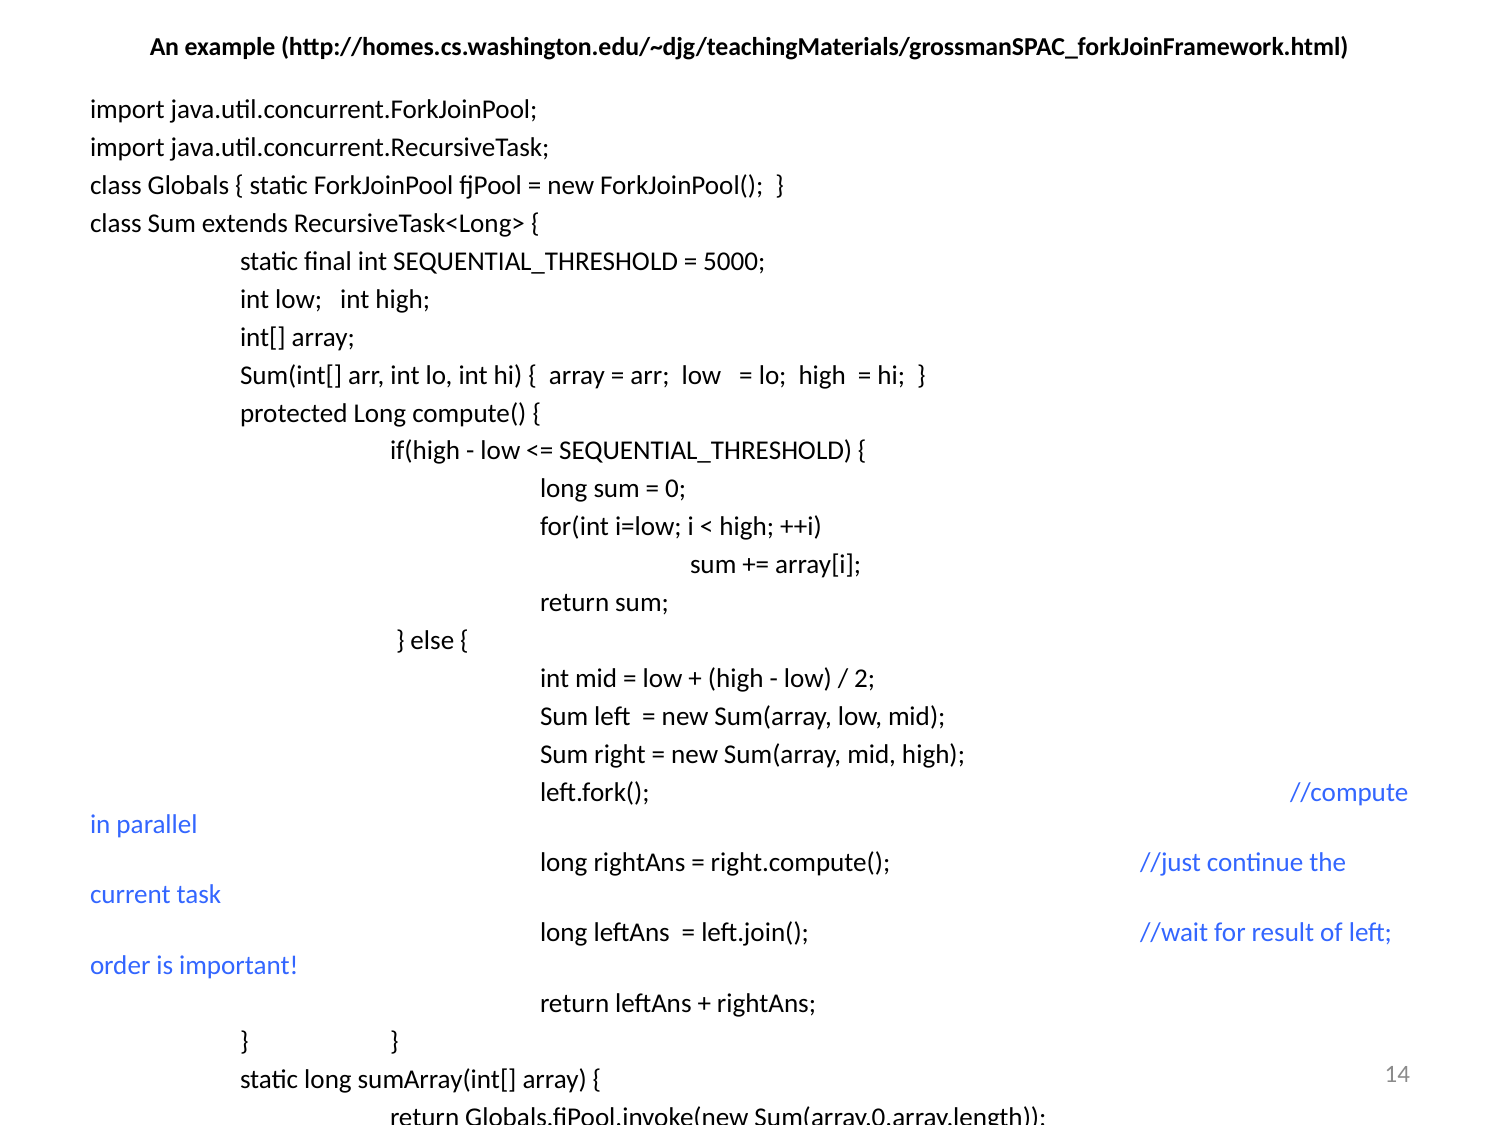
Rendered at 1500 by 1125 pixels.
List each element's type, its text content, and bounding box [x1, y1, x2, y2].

list import java.util.concurrent.ForkJoinPool; import java.util.concurrent.RecursiveTask; class Globals { static ForkJoinPool fjPool = new ForkJoinPool(); } class Sum extends RecursiveTask<Long> { static final int SEQUENTIAL_THRESHOLD = 5000; int low; int high; int[] array; Sum(int[] arr, int lo, int hi) { array = arr; low = lo; high = hi; } protected Long compute() { if(high - low <= SEQUENTIAL_THRESHOLD) { long sum = 0; for(int i=low; i < high; ++i) sum += array[i]; return sum; } else { int mid = low + (high - low) / 2; Sum left = new Sum(array, low, mid); Sum right = new Sum(array, mid, high); left.fork(); //compute in parallel long rightAns = right.compute(); //just continue the current task long leftAns = left.join(); //wait for result of left; order is important! return leftAns + rightAns; } } static long sumArray(int[] array) { return Globals.fjPool.invoke(new Sum(array,0,array.length)); }} [75, 84, 1425, 1103]
title An example (http://homes.cs.washington.edu/~djg/teachingMaterials/grossmanSPAC_forkJoinFramework.html) [75, 21, 1425, 69]
slide_number 14 [1074, 1042, 1425, 1103]
